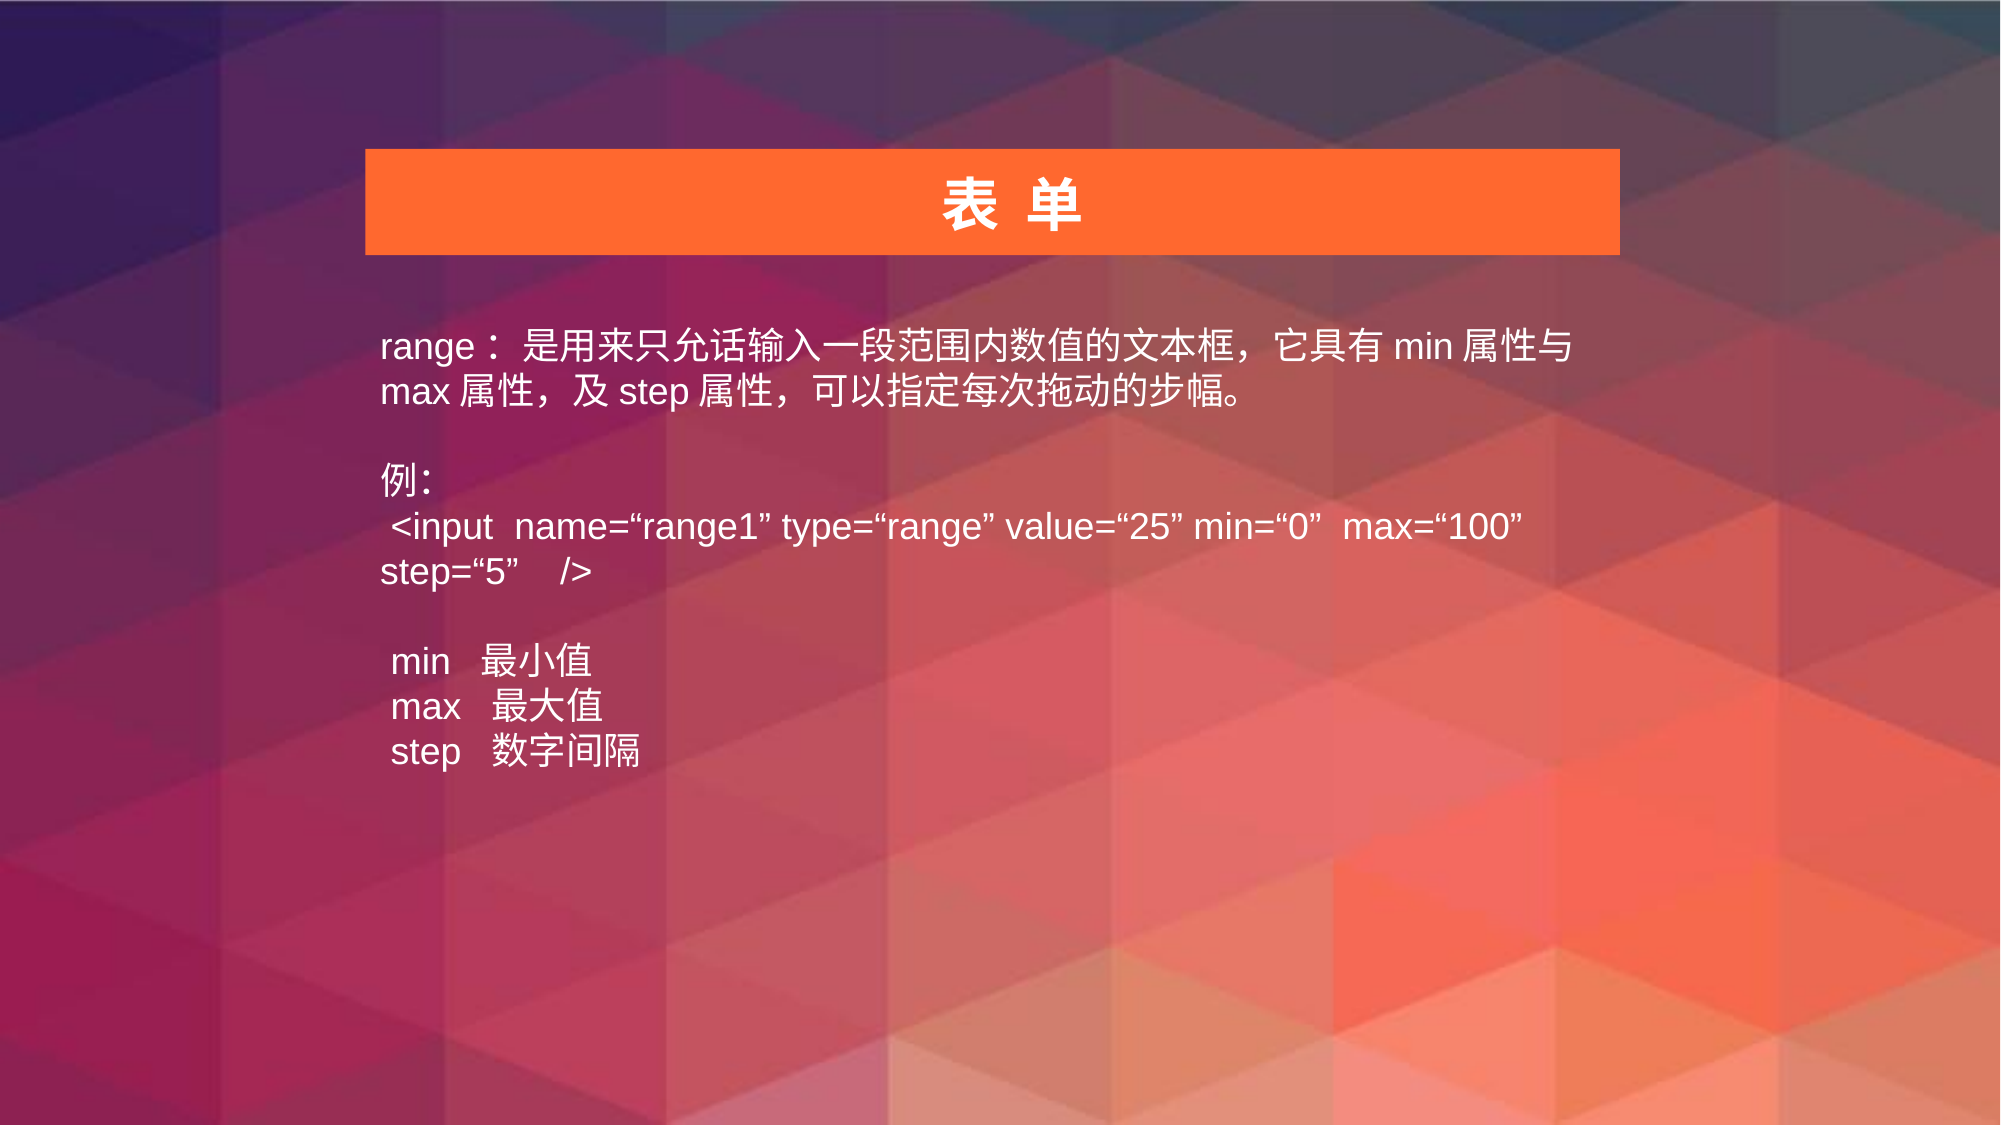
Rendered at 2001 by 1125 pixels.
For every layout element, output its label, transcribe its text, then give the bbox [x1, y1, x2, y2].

text_box range：是用来只允话输入一段范围内数值的文本框，它具有min属性与max属性，及step属性，可以指定每次拖动的步幅。 例： <input name=“range1” type=“range” value=“25” min=“0” max=“100” step=“5” /> min 最小值 max 最大值 step 数字间隔 [365, 314, 1620, 965]
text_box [365, 148, 1620, 256]
picture [0, 0, 2001, 1125]
